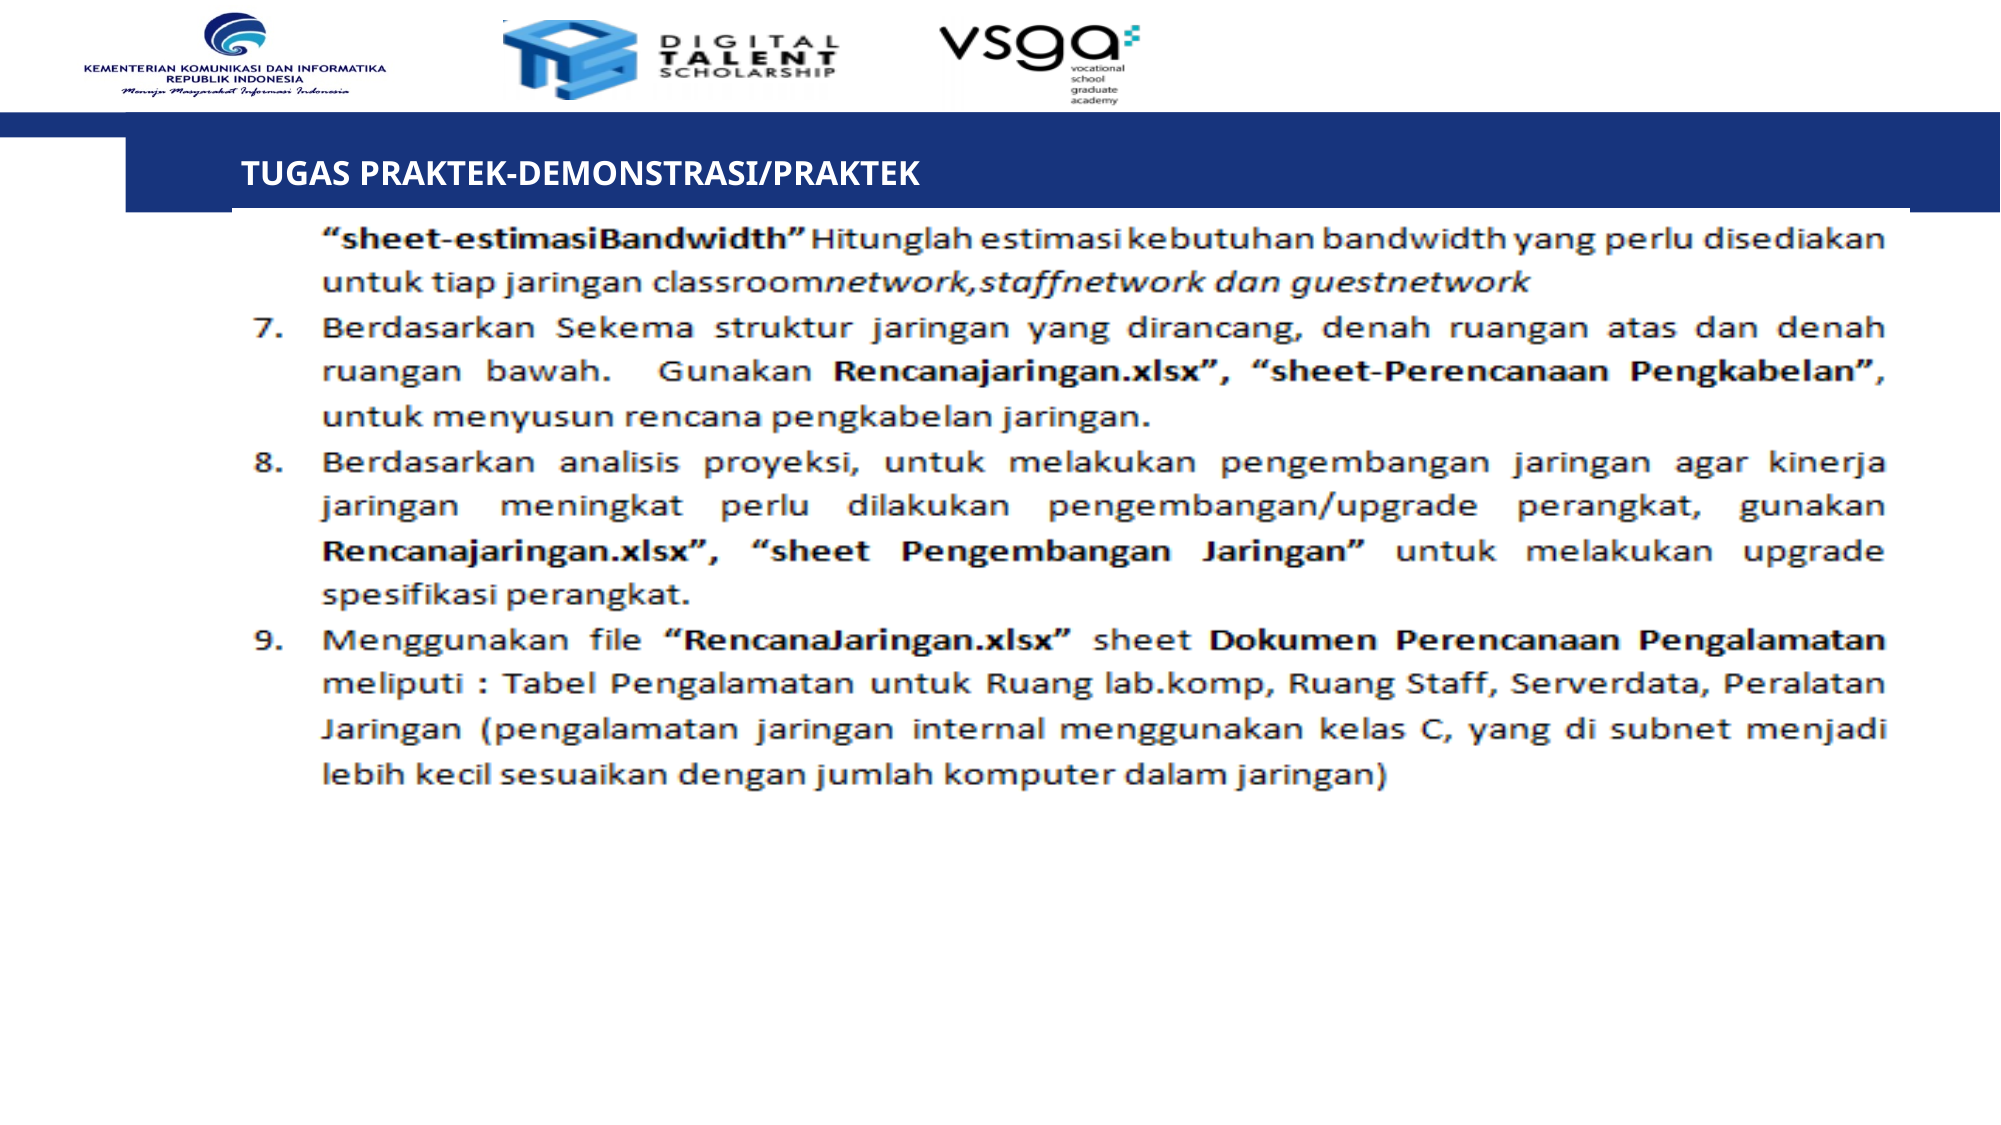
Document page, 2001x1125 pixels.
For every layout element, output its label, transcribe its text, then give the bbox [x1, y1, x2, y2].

picture [929, 16, 1148, 111]
picture [66, 5, 399, 100]
picture [231, 208, 1910, 811]
picture [503, 20, 847, 100]
text_box TUGAS PRAKTEK-DEMONSTRASI/PRAKTEK [225, 144, 937, 200]
